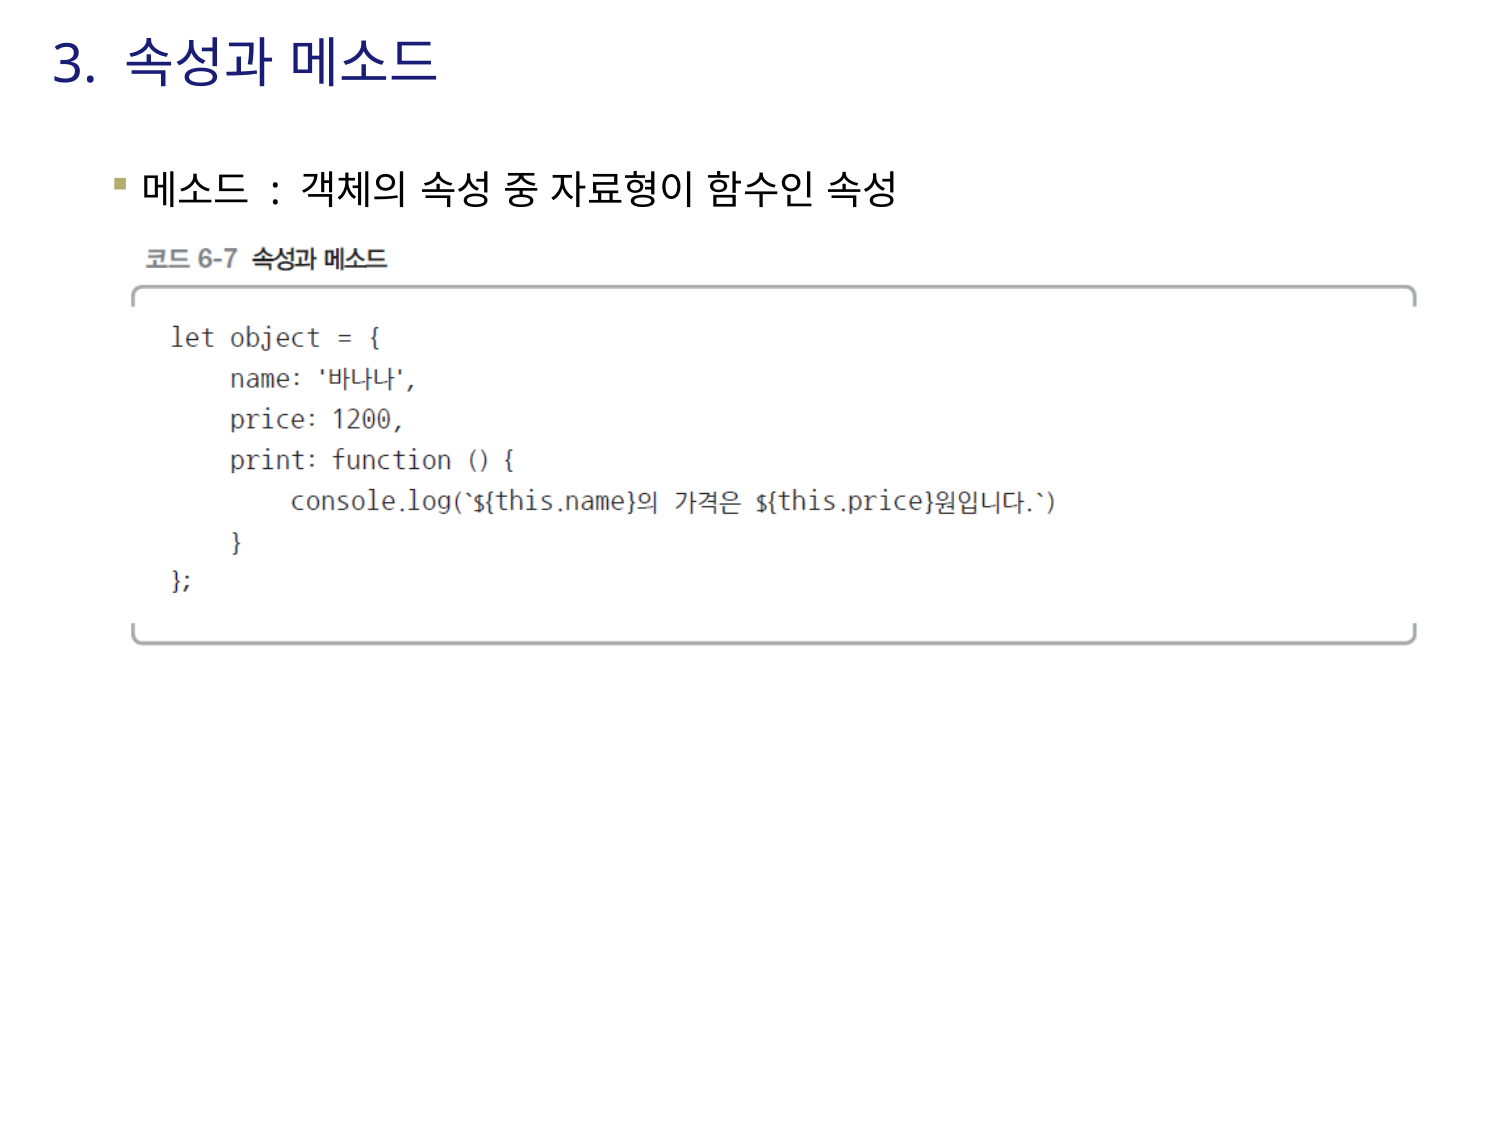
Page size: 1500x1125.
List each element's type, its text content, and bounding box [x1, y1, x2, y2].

title 3. 속성과 메소드 [37, 13, 1278, 109]
list 메소드 : 객체의 속성 중 자료형이 함수인 속성 [37, 152, 1463, 1091]
picture [130, 243, 1419, 648]
